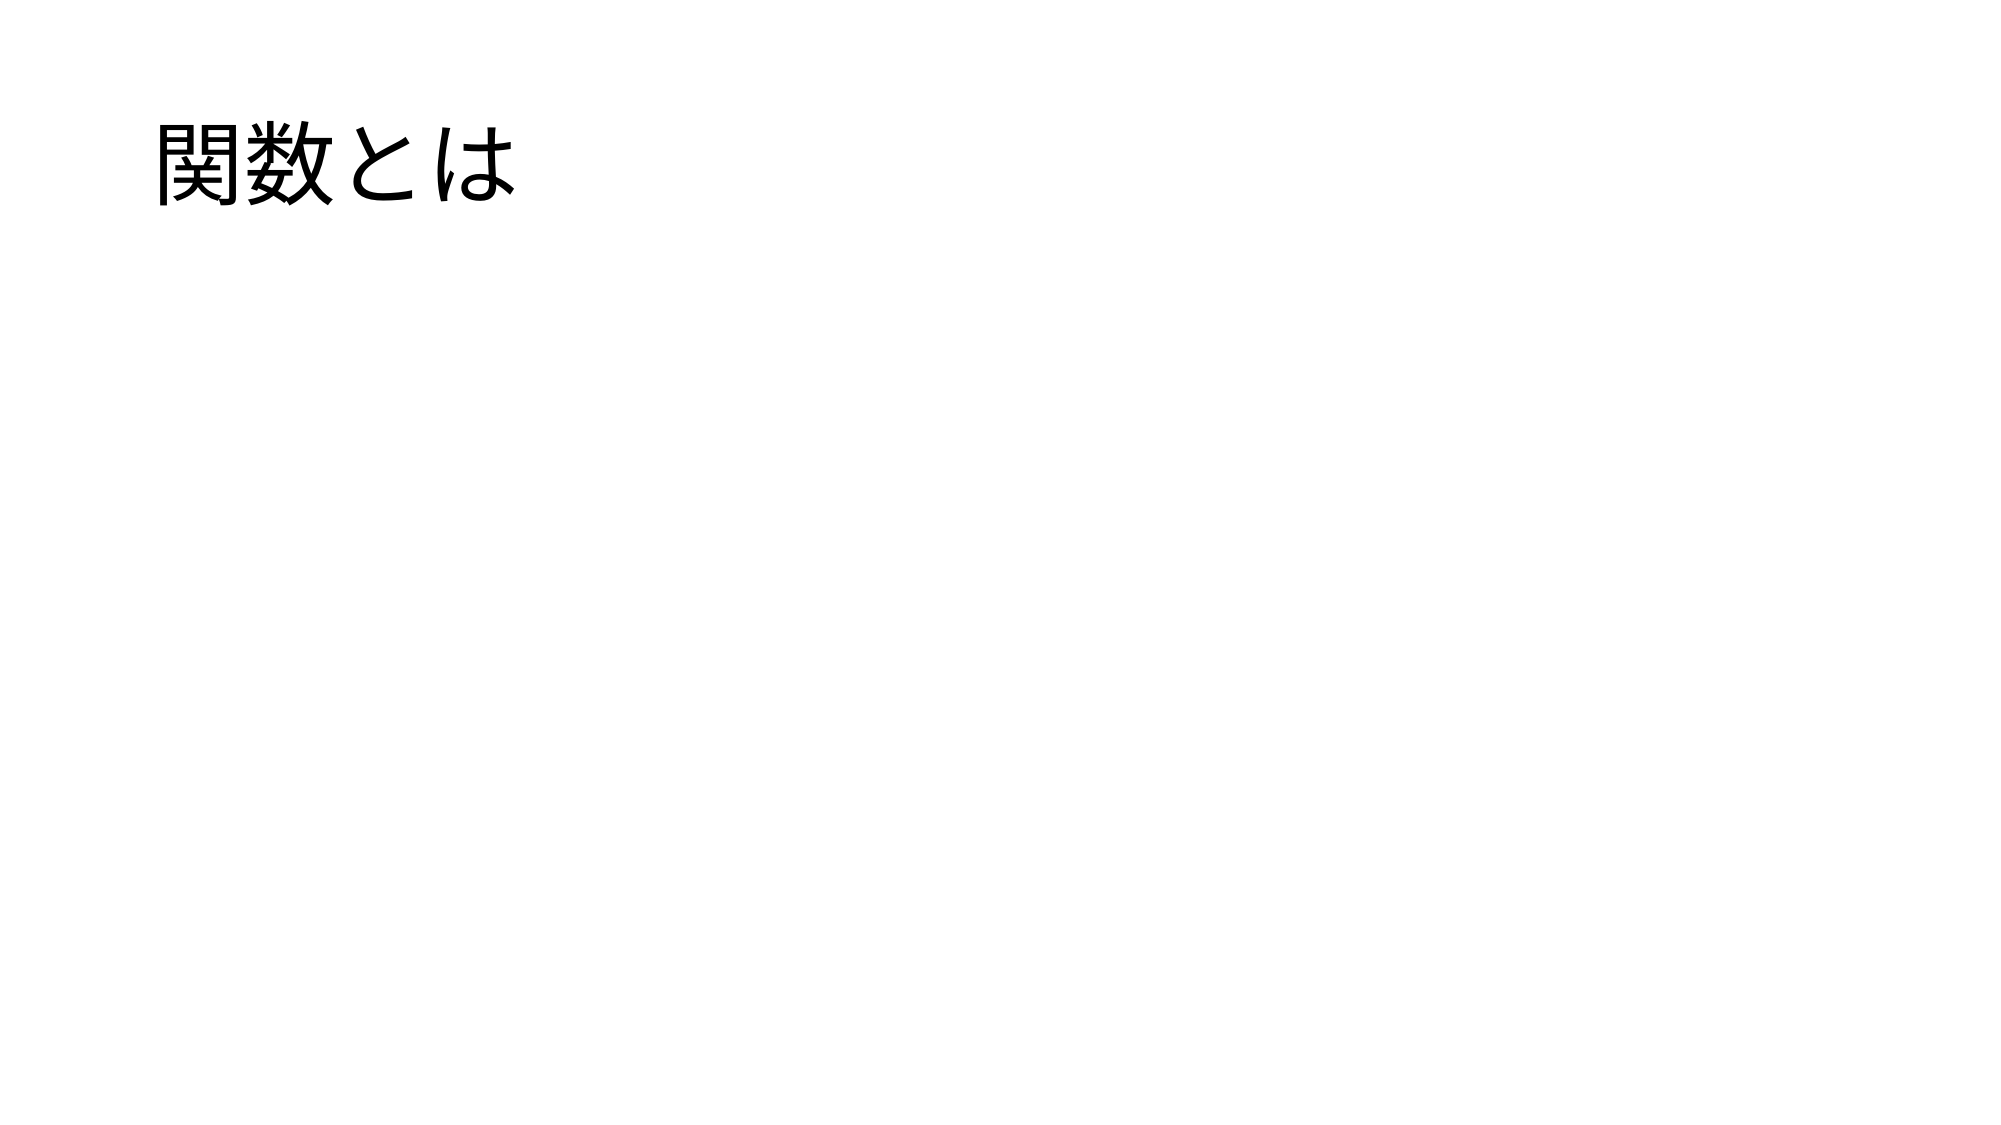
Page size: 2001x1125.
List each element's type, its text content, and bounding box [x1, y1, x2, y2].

title 関数とは [137, 59, 1863, 278]
